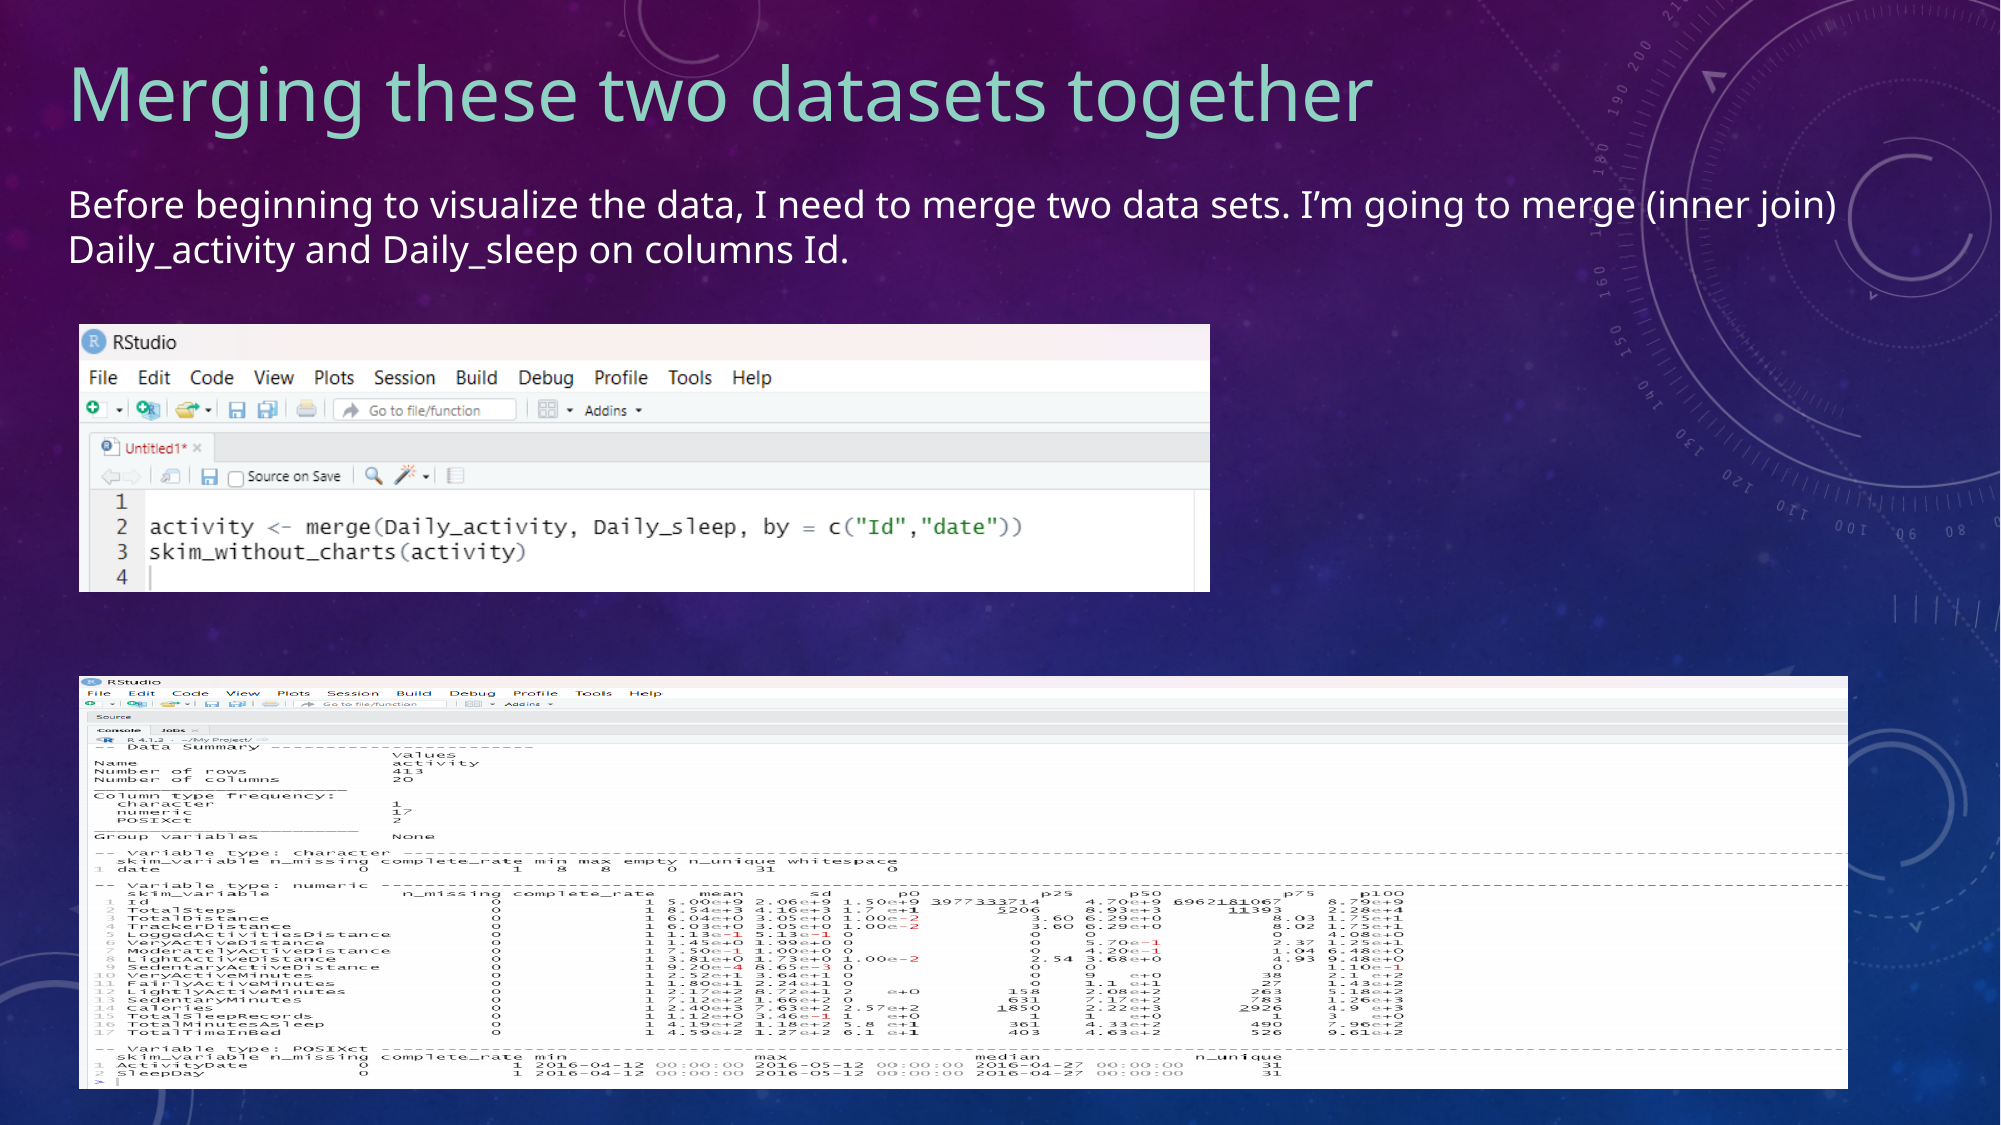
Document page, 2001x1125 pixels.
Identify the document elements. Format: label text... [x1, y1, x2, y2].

picture [0, 0, 2001, 1125]
text_box Merging these two datasets together Before beginning to visualize the data, I need to merge two data sets. I’m going to merge (inner join) Daily_activity and Daily_sleep on columns Id. [52, 39, 1964, 279]
